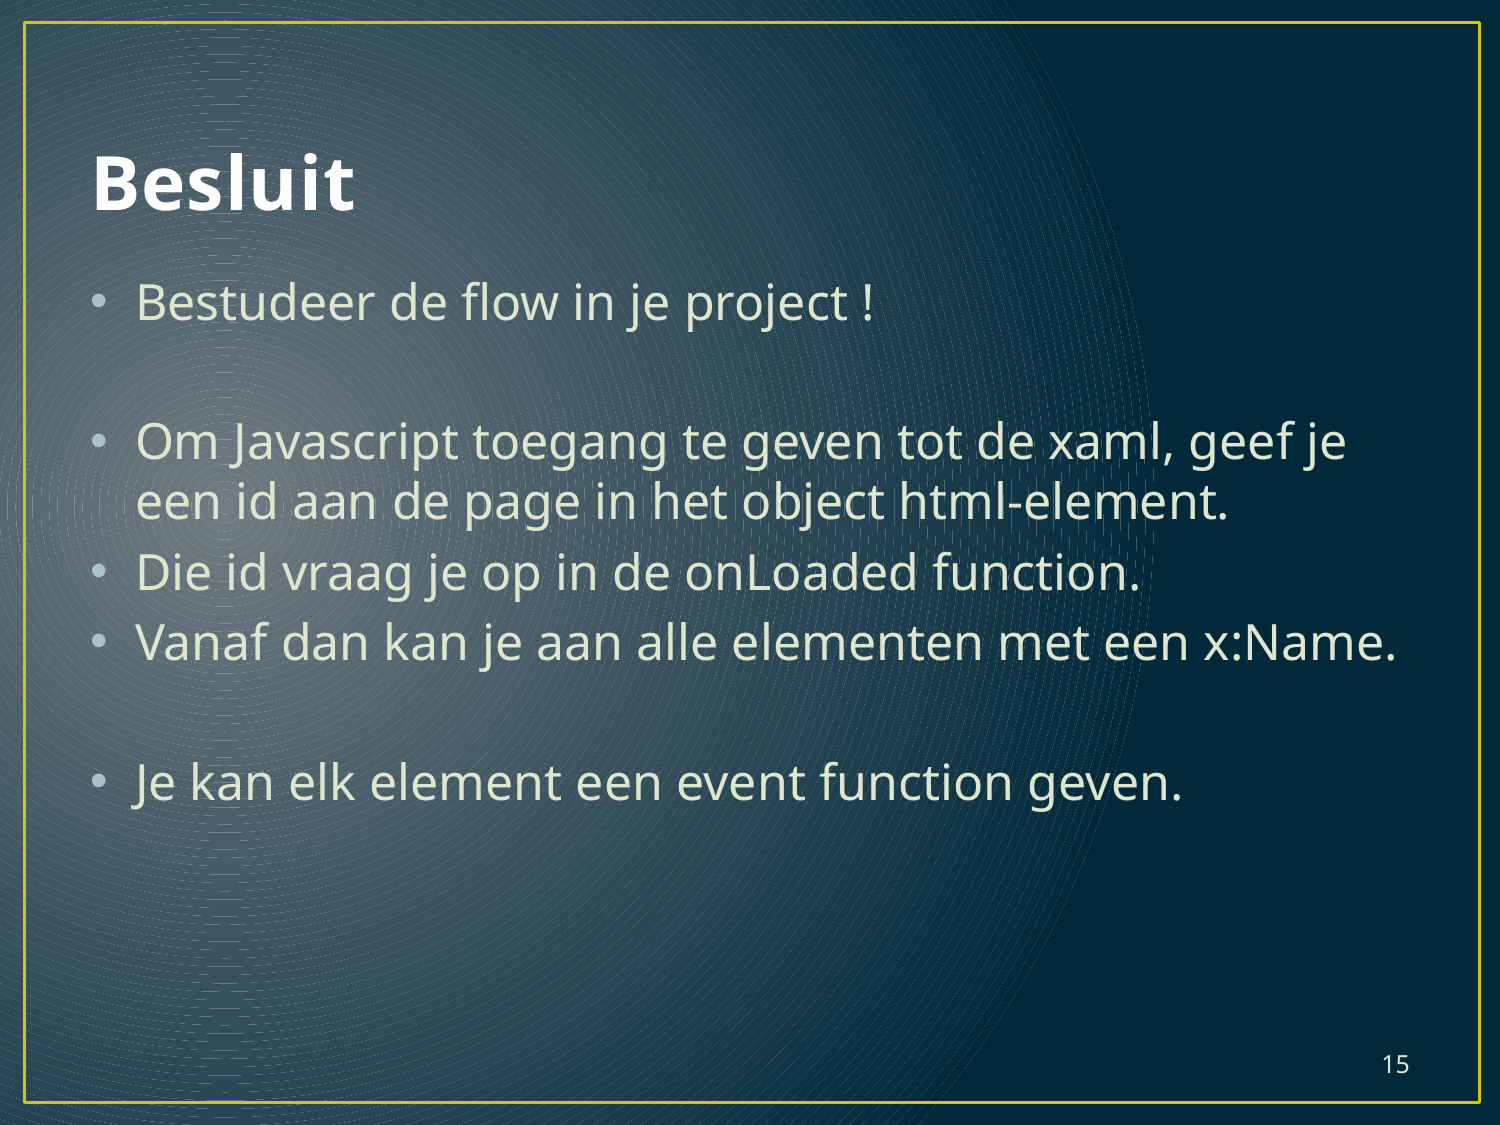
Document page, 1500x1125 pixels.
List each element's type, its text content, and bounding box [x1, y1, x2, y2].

list Bestudeer de flow in je project ! Om Javascript toegang te geven tot de xaml, geef je een id aan de page in het object html-element. Die id vraag je op in de onLoaded function. Vanaf dan kan je aan alle elementen met een x:Name. Je kan elk element een event function geven. [75, 262, 1425, 1005]
title Besluit [75, 45, 1425, 233]
slide_number 15 [1074, 1035, 1425, 1096]
